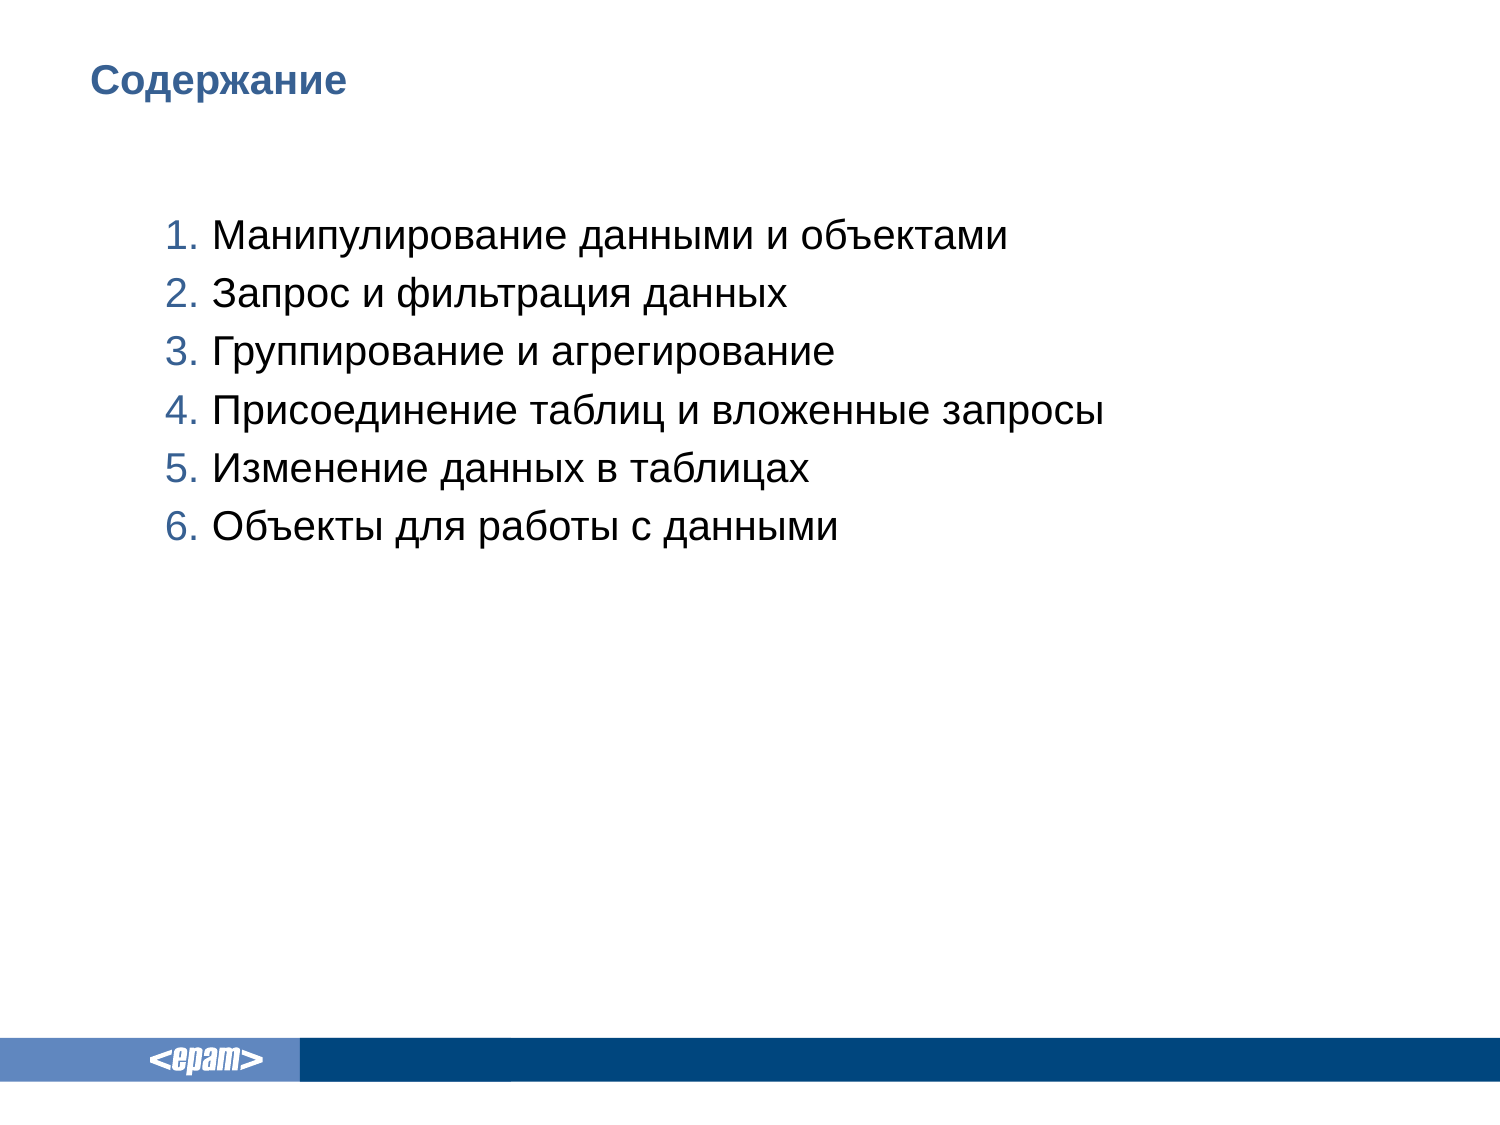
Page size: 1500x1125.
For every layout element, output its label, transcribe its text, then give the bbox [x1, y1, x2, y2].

list Манипулирование данными и объектами Запрос и фильтрация данных Группирование и агрегирование Присоединение таблиц и вложенные запросы Изменение данных в таблицах Объекты для работы с данными [150, 200, 1350, 988]
title Содержание [75, 45, 1425, 163]
